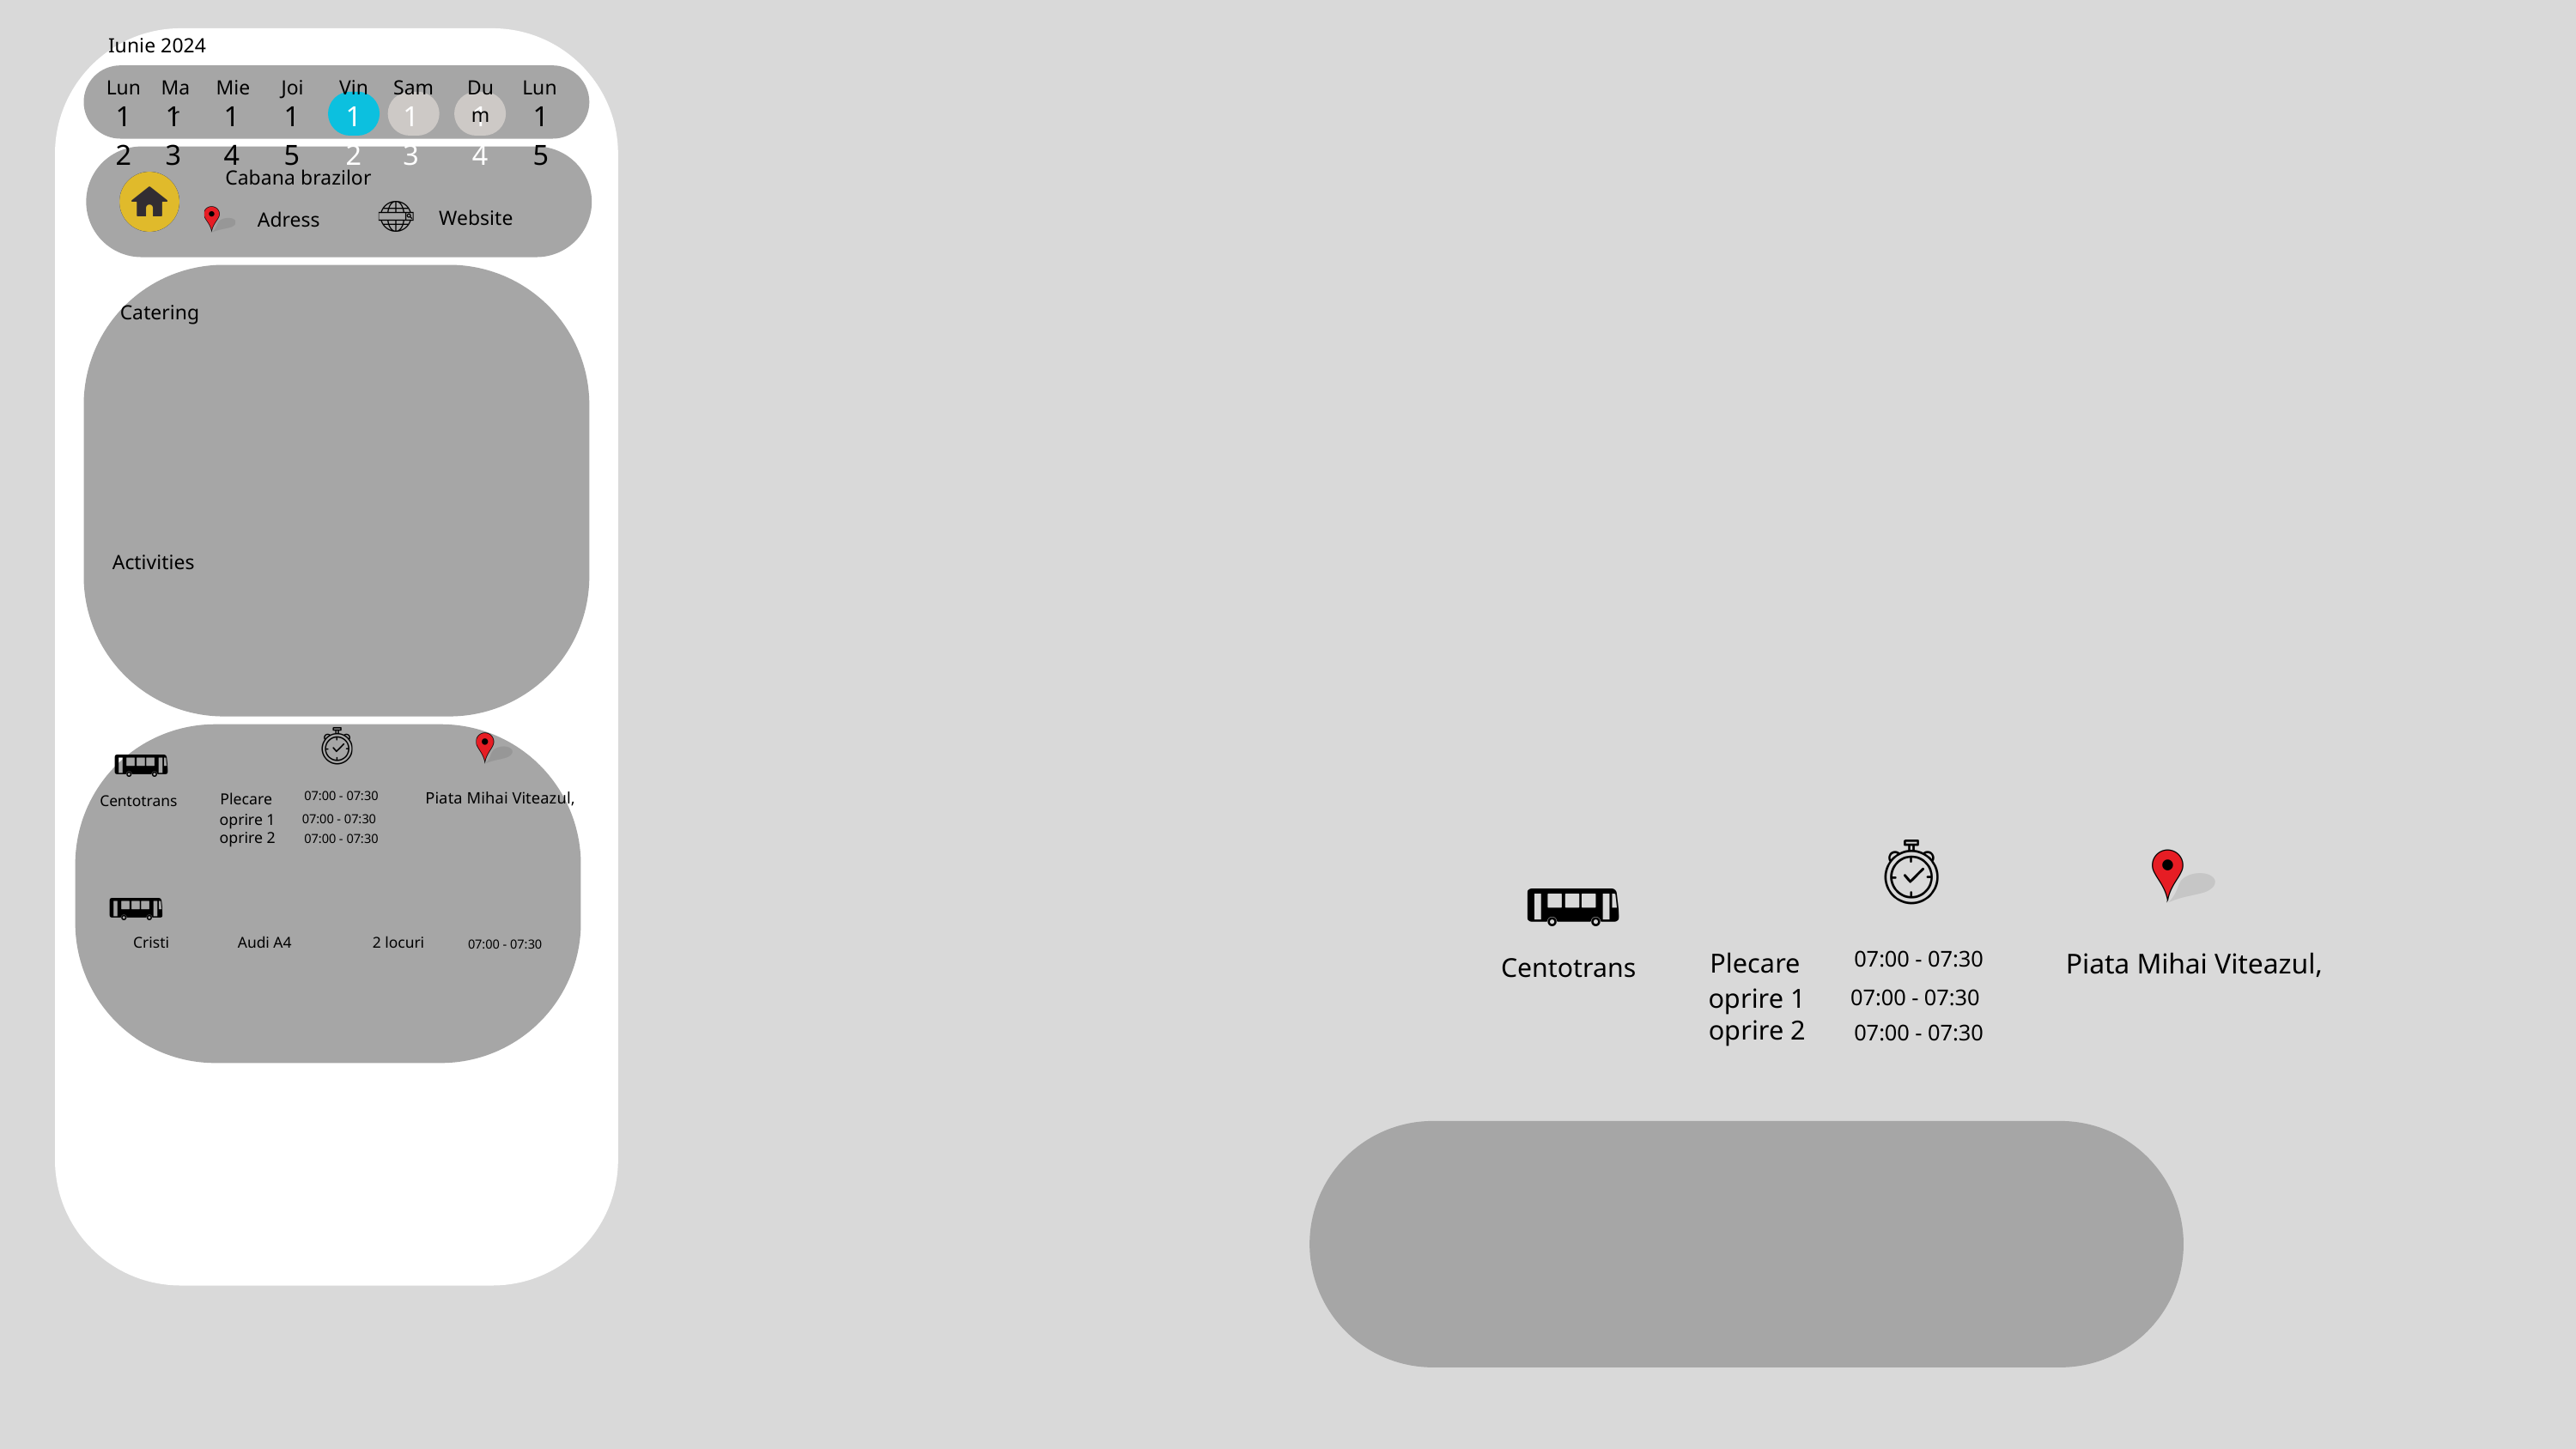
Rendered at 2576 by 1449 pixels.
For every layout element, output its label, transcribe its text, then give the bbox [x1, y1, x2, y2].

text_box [75, 724, 581, 1064]
text_box oprire 2 [1686, 1008, 1829, 1046]
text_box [327, 91, 380, 136]
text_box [83, 64, 590, 139]
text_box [1309, 1120, 2184, 1368]
text_box 07:00 - 07:30 [1848, 1015, 1990, 1046]
text_box [1882, 840, 1939, 906]
text_box [2152, 849, 2215, 903]
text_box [453, 91, 507, 136]
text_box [387, 91, 440, 136]
text_box Piata Mihai Viteazul, [2053, 941, 2336, 979]
text_box oprire 1 [1686, 977, 1829, 1008]
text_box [86, 146, 592, 258]
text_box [83, 264, 590, 717]
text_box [54, 27, 619, 1286]
text_box Plecare [1683, 942, 1826, 979]
text_box 07:00 - 07:30 [1848, 941, 1990, 972]
text_box Centotrans [1498, 946, 1640, 983]
text_box [1527, 888, 1619, 926]
text_box 07:00 - 07:30 [1844, 979, 1986, 1010]
